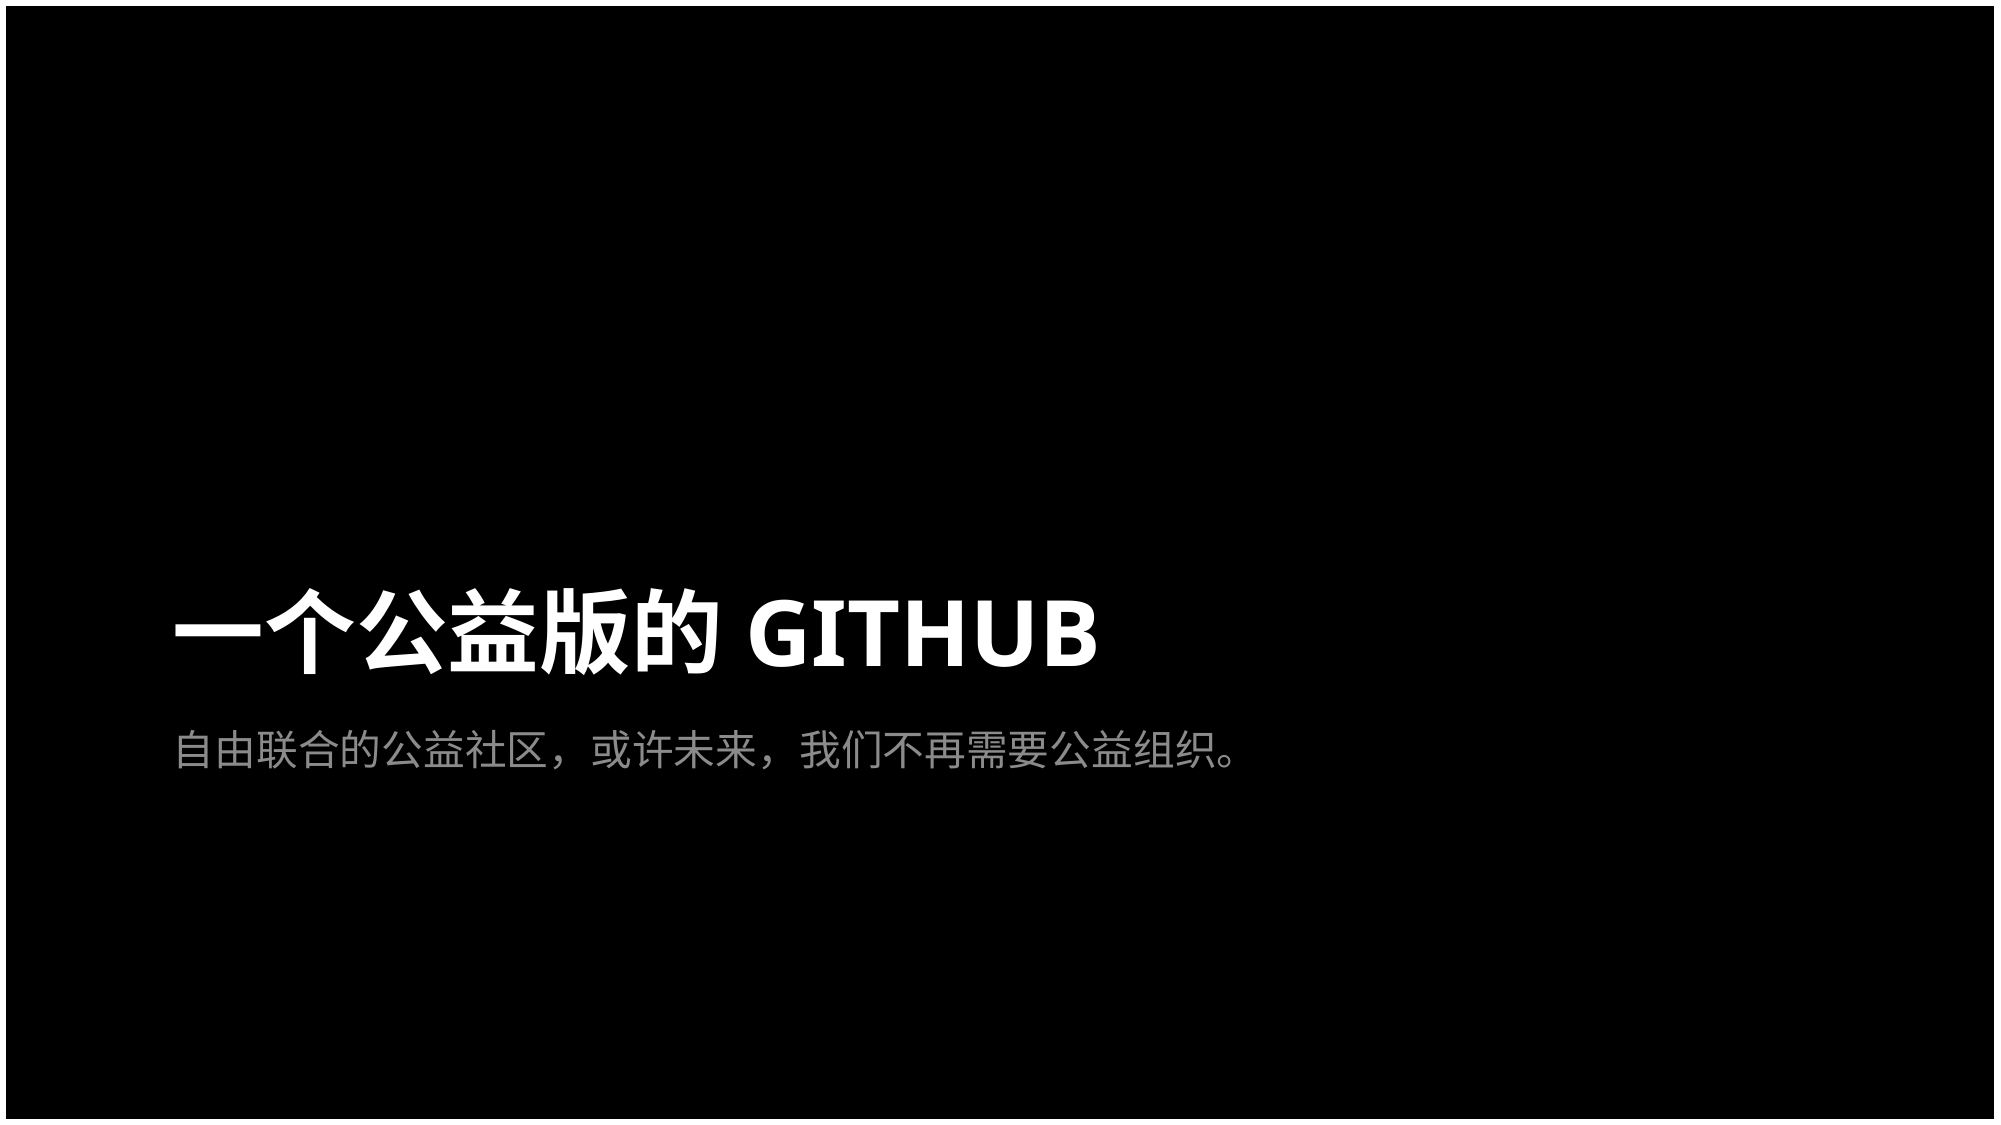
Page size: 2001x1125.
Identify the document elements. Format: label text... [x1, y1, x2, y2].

list 自由联合的公益社区，或许未来，我们不再需要公益组织。 [157, 691, 1858, 938]
title 一个公益版的Github [157, 468, 1858, 691]
